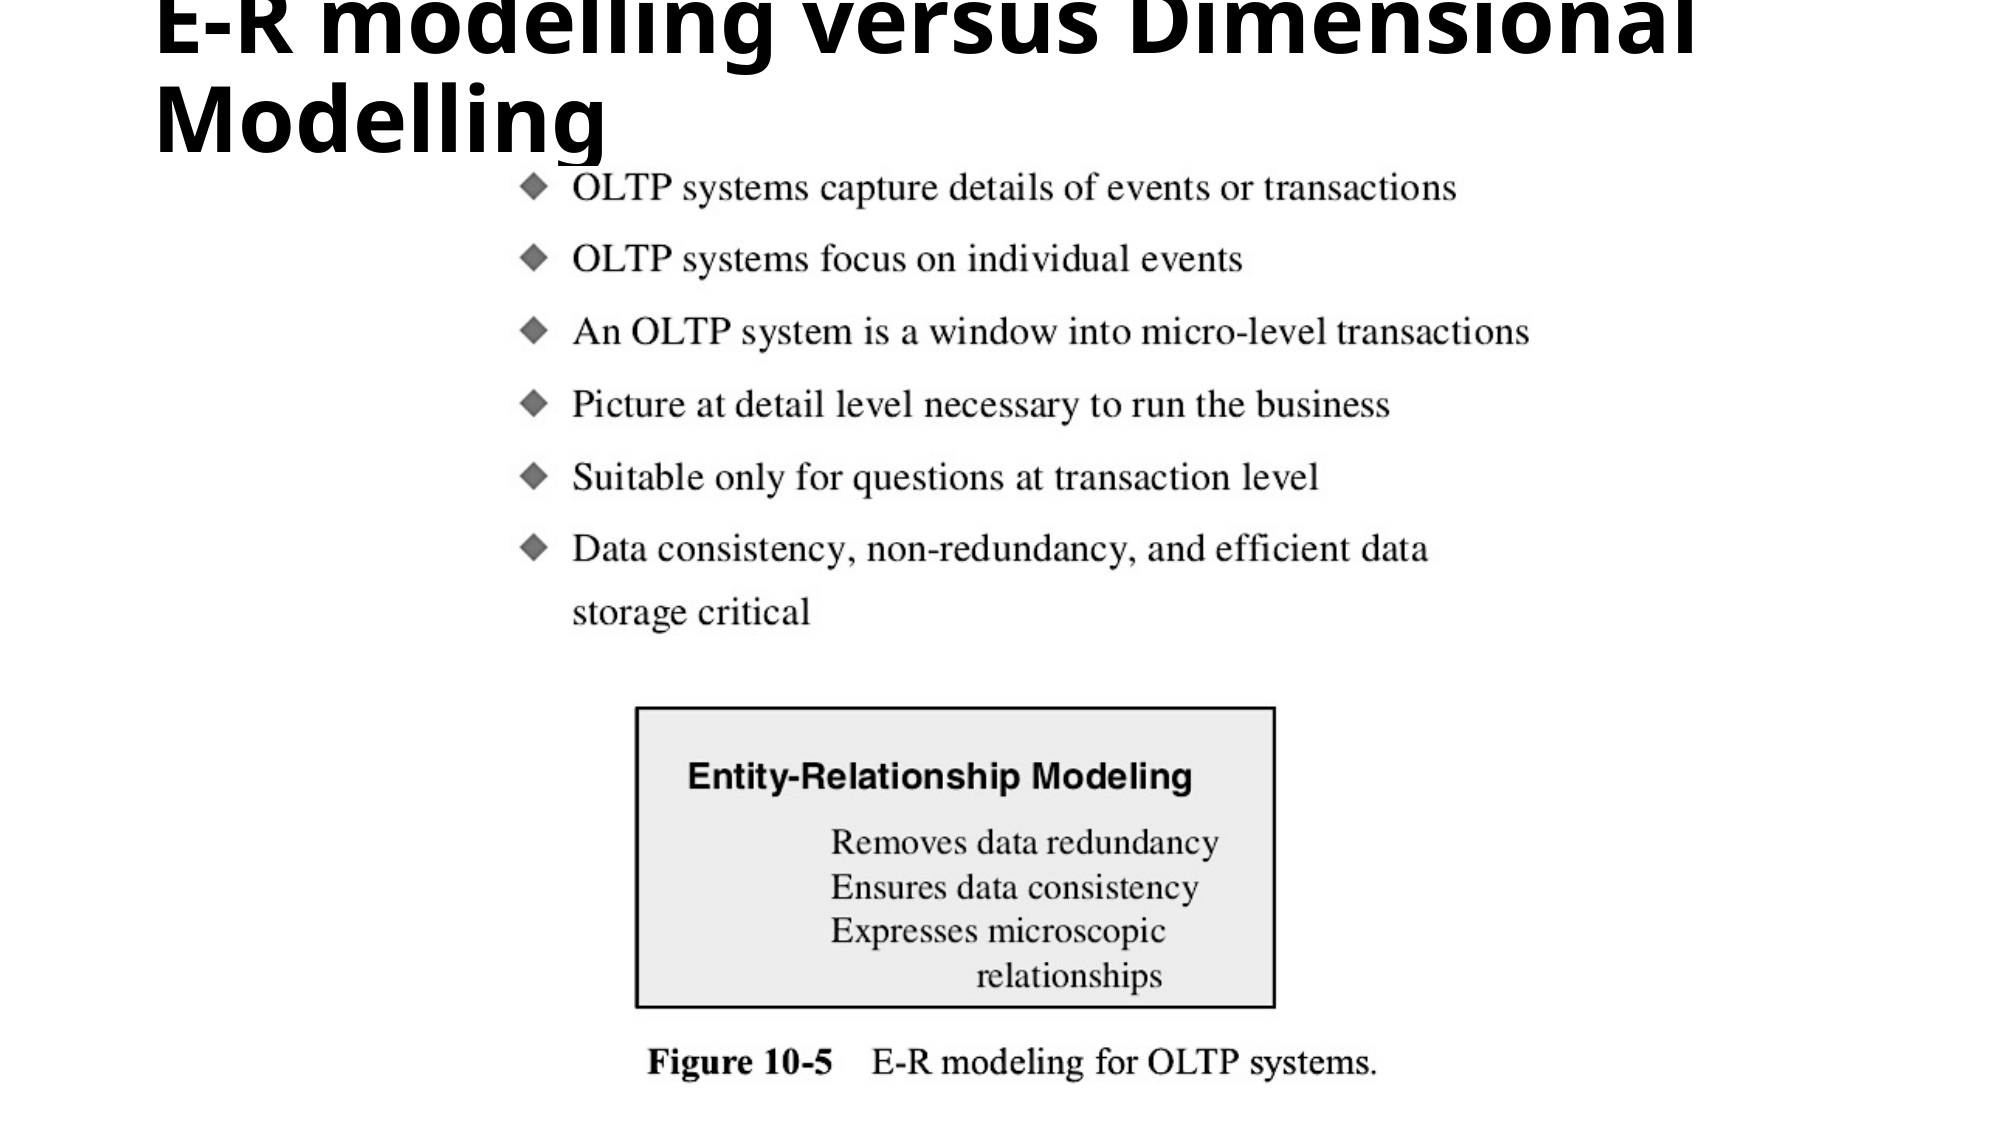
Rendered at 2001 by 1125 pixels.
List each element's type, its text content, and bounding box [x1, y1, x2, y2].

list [508, 166, 1532, 1088]
title E-R modelling versus Dimensional Modelling [137, 0, 1863, 147]
